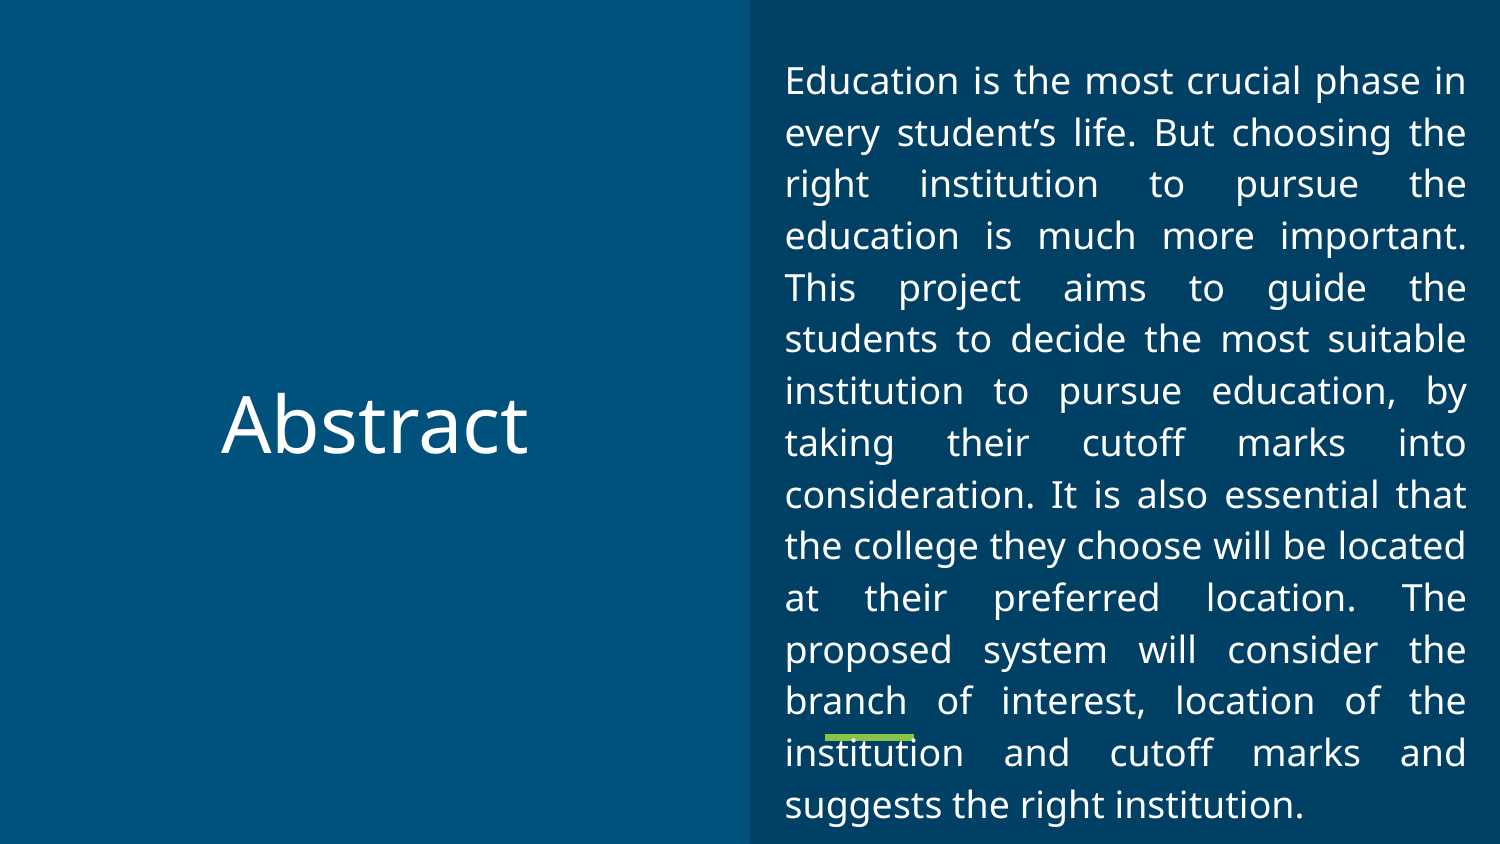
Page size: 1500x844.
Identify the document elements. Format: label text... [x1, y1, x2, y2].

list Education is the most crucial phase in every student’s life. But choosing the right institution to pursue the education is much more important. This project aims to guide the students to decide the most suitable institution to pursue education, by taking their cutoff marks into consideration. It is also essential that the college they choose will be located at their preferred location. The proposed system will consider the branch of interest, location of the institution and cutoff marks and suggests the right institution. [769, 32, 1483, 844]
title Abstract [43, 298, 708, 546]
